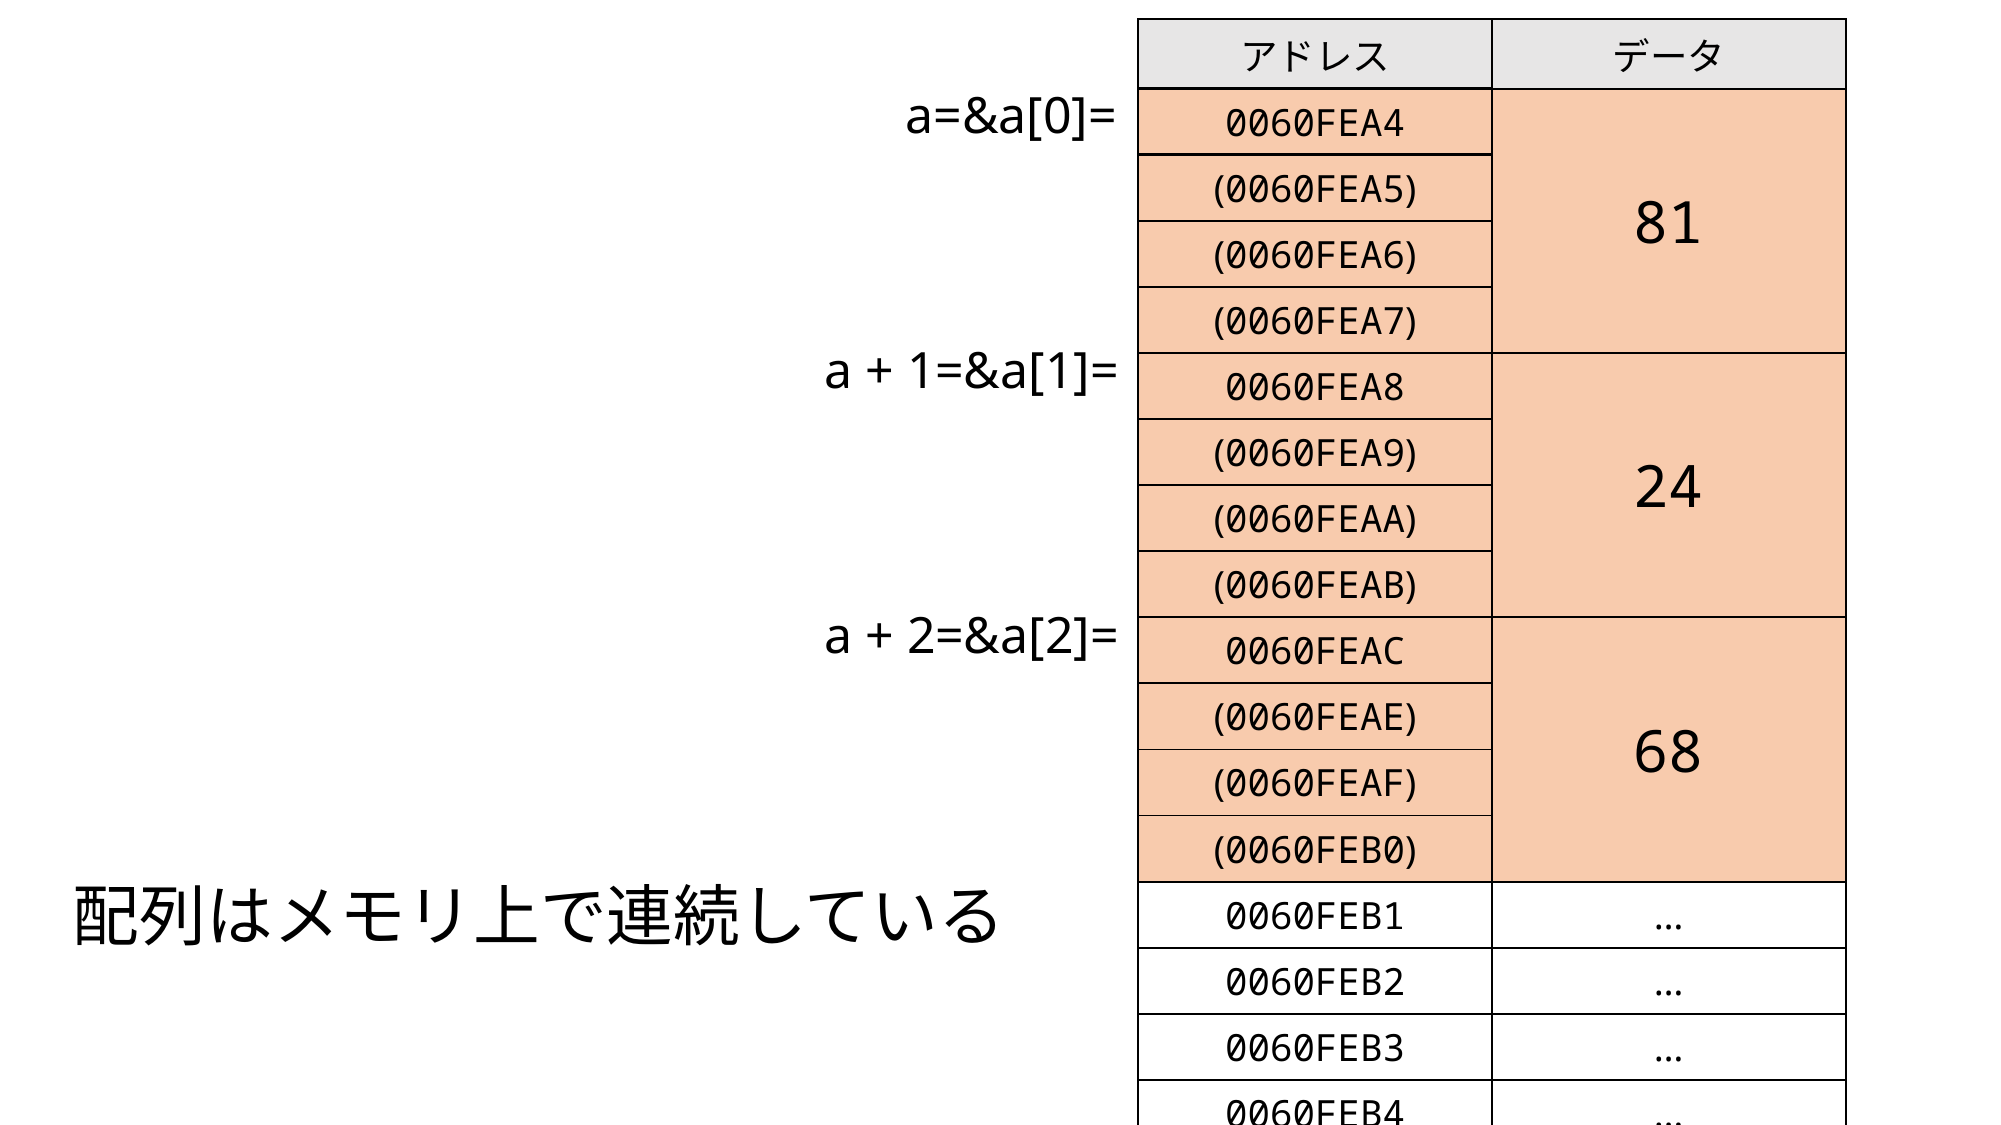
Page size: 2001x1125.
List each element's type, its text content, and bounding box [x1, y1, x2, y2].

table_cell 0060FEB3 [1139, 1015, 1491, 1079]
table_cell 0060FEA8 [1139, 354, 1491, 418]
table_cell 68 [1493, 618, 1845, 881]
table_cell 0060FEB4 [1139, 1081, 1491, 1125]
table_cell (0060FEA9) [1139, 420, 1491, 484]
table_cell 81 [1493, 90, 1845, 352]
table_cell 0060FEA4 [1139, 90, 1491, 153]
text_box 配列はメモリ上で連続している [58, 866, 1026, 962]
text_box a + 1=&a[1]= [809, 331, 1134, 407]
table_cell (0060FEA7) [1139, 288, 1491, 352]
table_cell (0060FEAF) [1139, 750, 1491, 815]
table_cell … [1493, 1081, 1845, 1125]
table_header データ [1493, 20, 1845, 88]
text_box a=&a[0]= [890, 75, 1161, 151]
table_header アドレス [1139, 20, 1491, 87]
table_cell 0060FEAC [1139, 618, 1491, 682]
table_cell 0060FEB2 [1139, 949, 1491, 1013]
table_cell … [1493, 883, 1845, 947]
table_cell (0060FEAA) [1139, 486, 1491, 550]
table_cell … [1493, 1015, 1845, 1079]
text_box a + 2=&a[2]= [809, 595, 1134, 671]
table_cell (0060FEA6) [1139, 222, 1491, 286]
table_cell (0060FEAB) [1139, 552, 1491, 616]
table_cell (0060FEB0) [1139, 816, 1491, 881]
table_cell … [1493, 949, 1845, 1013]
table_cell (0060FEA5) [1139, 156, 1491, 220]
table_cell (0060FEAE) [1139, 684, 1491, 749]
table_cell 24 [1493, 354, 1845, 616]
table_cell 0060FEB1 [1139, 883, 1491, 947]
